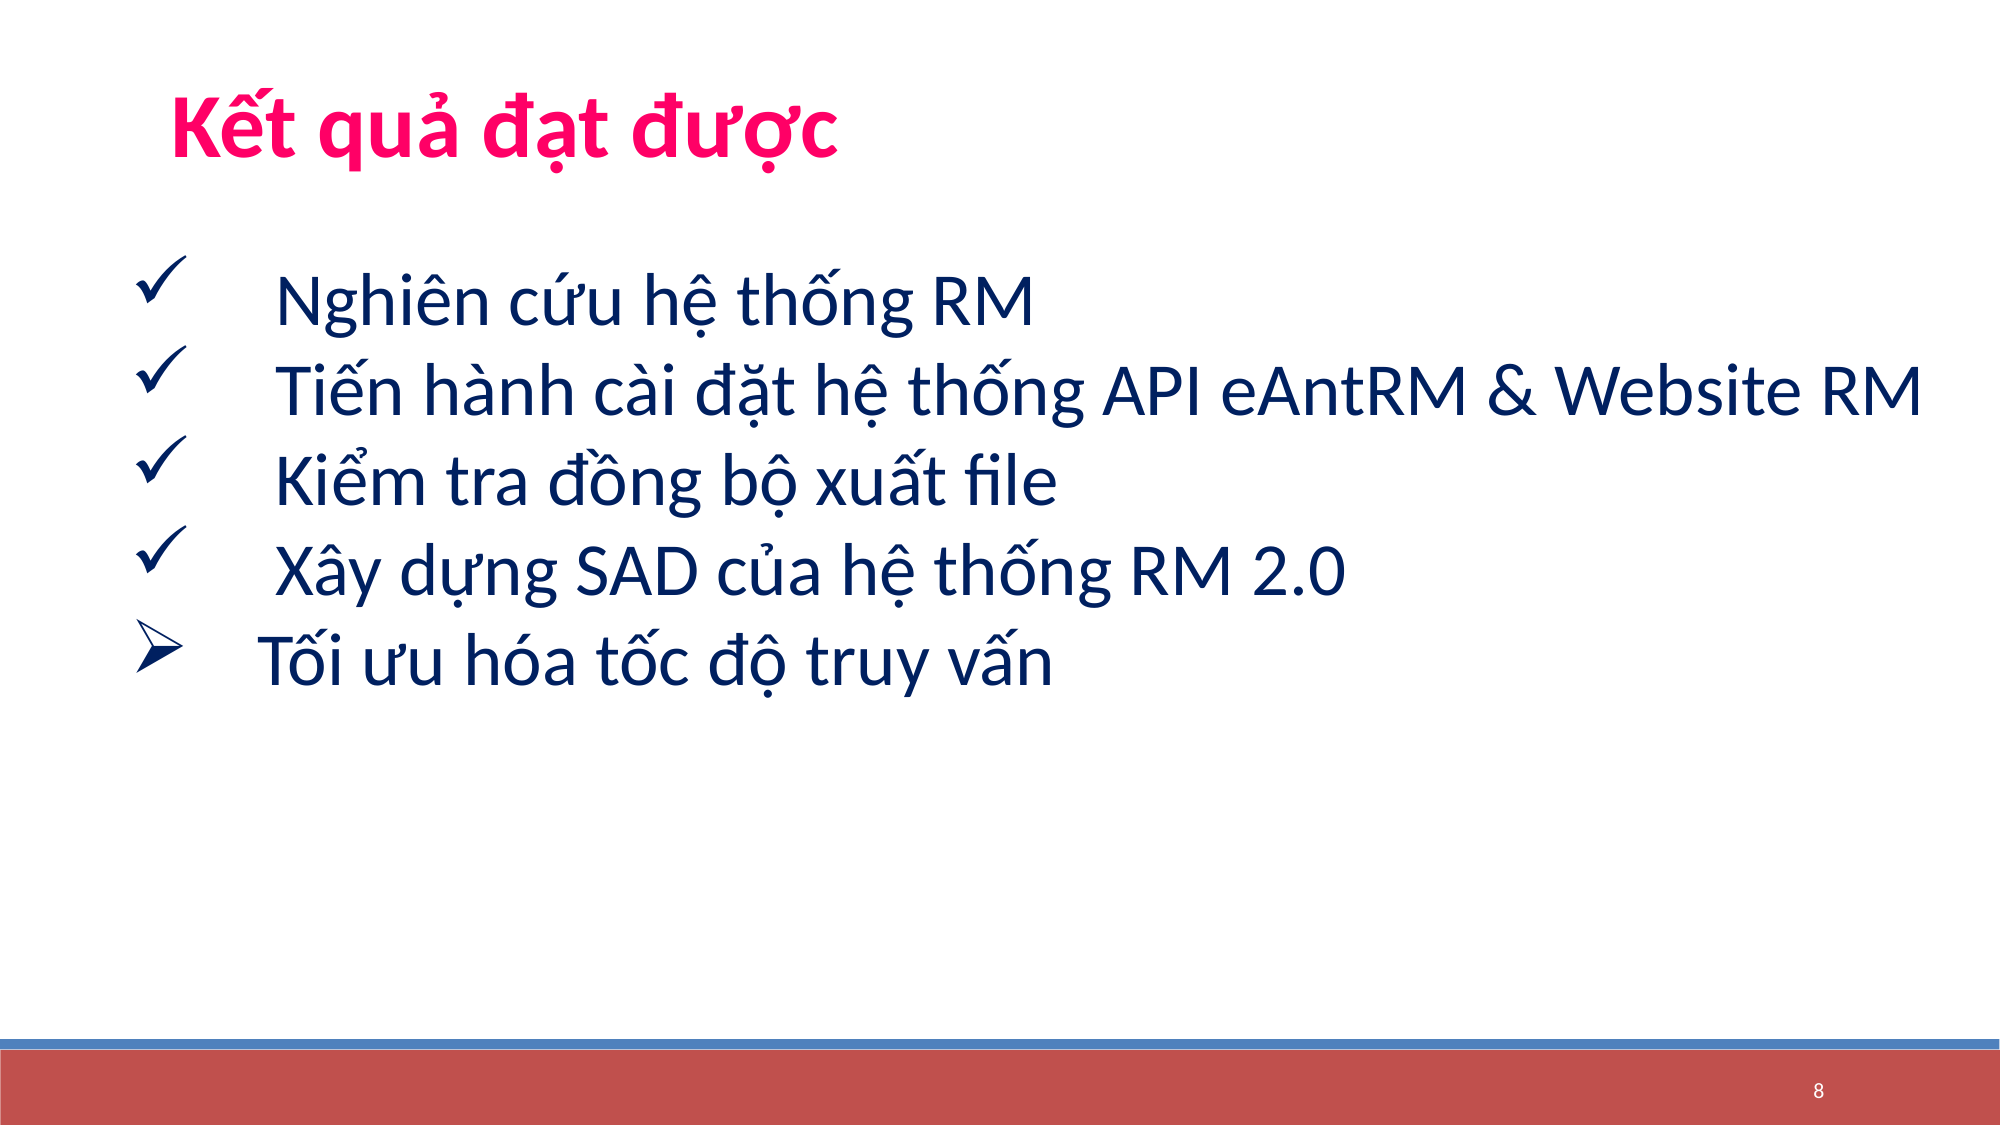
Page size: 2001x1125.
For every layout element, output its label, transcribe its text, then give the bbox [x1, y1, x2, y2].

text_box Nghiên cứu hệ thống RM Tiến hành cài đặt hệ thống API eAntRM & Website RM Kiểm tra đồng bộ xuất file Xây dựng SAD của hệ thống RM 2.0 Tối ưu hóa tốc độ truy vấn [115, 243, 1971, 709]
slide_number 8 [1624, 1059, 1840, 1120]
text_box Kết quả đạt được [171, 70, 1702, 188]
